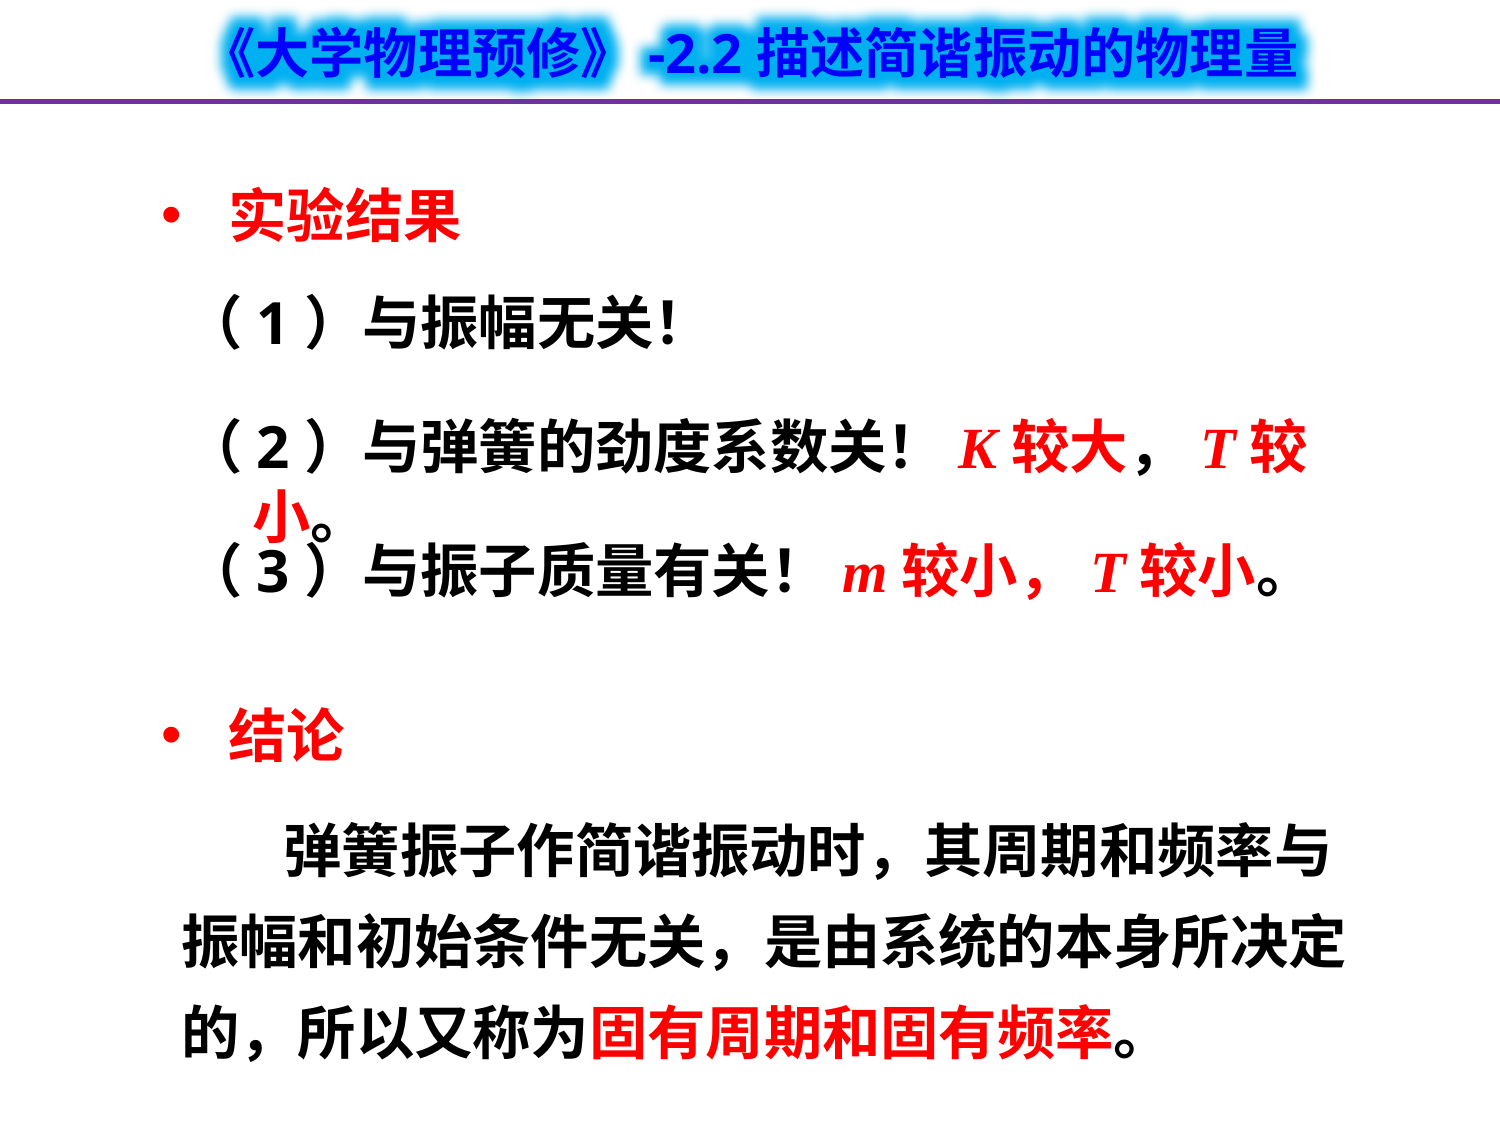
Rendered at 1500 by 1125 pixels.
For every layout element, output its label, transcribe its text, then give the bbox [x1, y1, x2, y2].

text_box （2）与弹簧的劲度系数关！K较大，T较小。 [171, 402, 1341, 527]
text_box （3）与振子质量有关！m较小，T较小。 [171, 527, 1341, 611]
text_box 结论 [147, 692, 502, 776]
text_box 实验结果 [147, 172, 502, 257]
text_box 弹簧振子作简谐振动时，其周期和频率与振幅和初始条件无关，是由系统的本身所决定的，所以又称为固有周期和固有频率。 [100, 786, 1388, 1074]
text_box （1）与振幅无关！ [171, 278, 987, 363]
